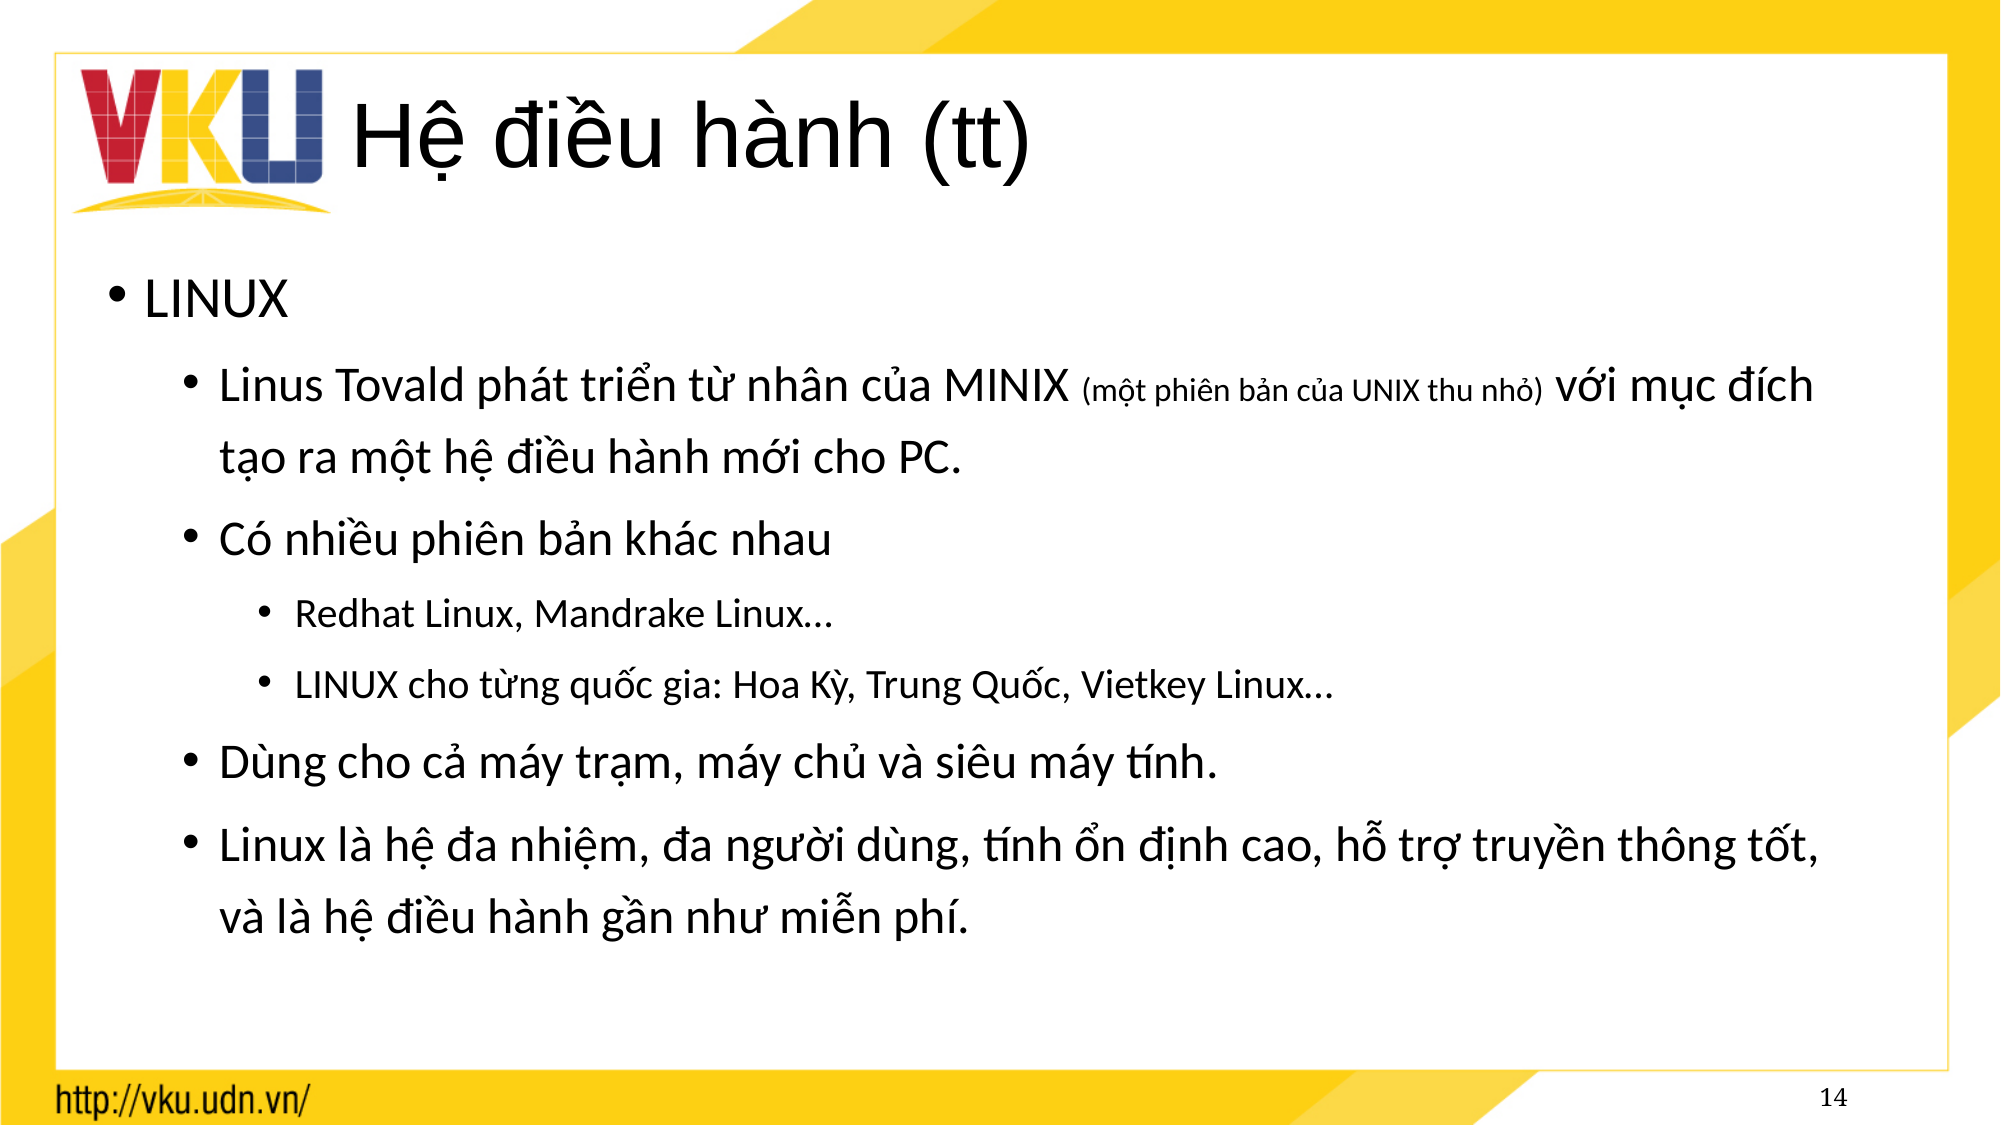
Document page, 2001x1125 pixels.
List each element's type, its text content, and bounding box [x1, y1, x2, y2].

picture [0, 0, 2001, 1125]
list LINUX Linus Tovald phát triển từ nhân của MINIX (một phiên bản của UNIX thu nhỏ) với mục đích tạo ra một hệ điều hành mới cho PC. Có nhiều phiên bản khác nhau Redhat Linux, Mandrake Linux… LINUX cho từng quốc gia: Hoa Kỳ, Trung Quốc, Vietkey Linux… Dùng cho cả máy trạm, máy chủ và siêu máy tính. Linux là hệ đa nhiệm, đa người dùng, tính ổn định cao, hỗ trợ truyền thông tốt, và là hệ điều hành gần như miễn phí. [92, 237, 1863, 1014]
title Hệ điều hành (tt) [335, 59, 1863, 216]
slide_number 14 [1412, 1071, 1863, 1125]
